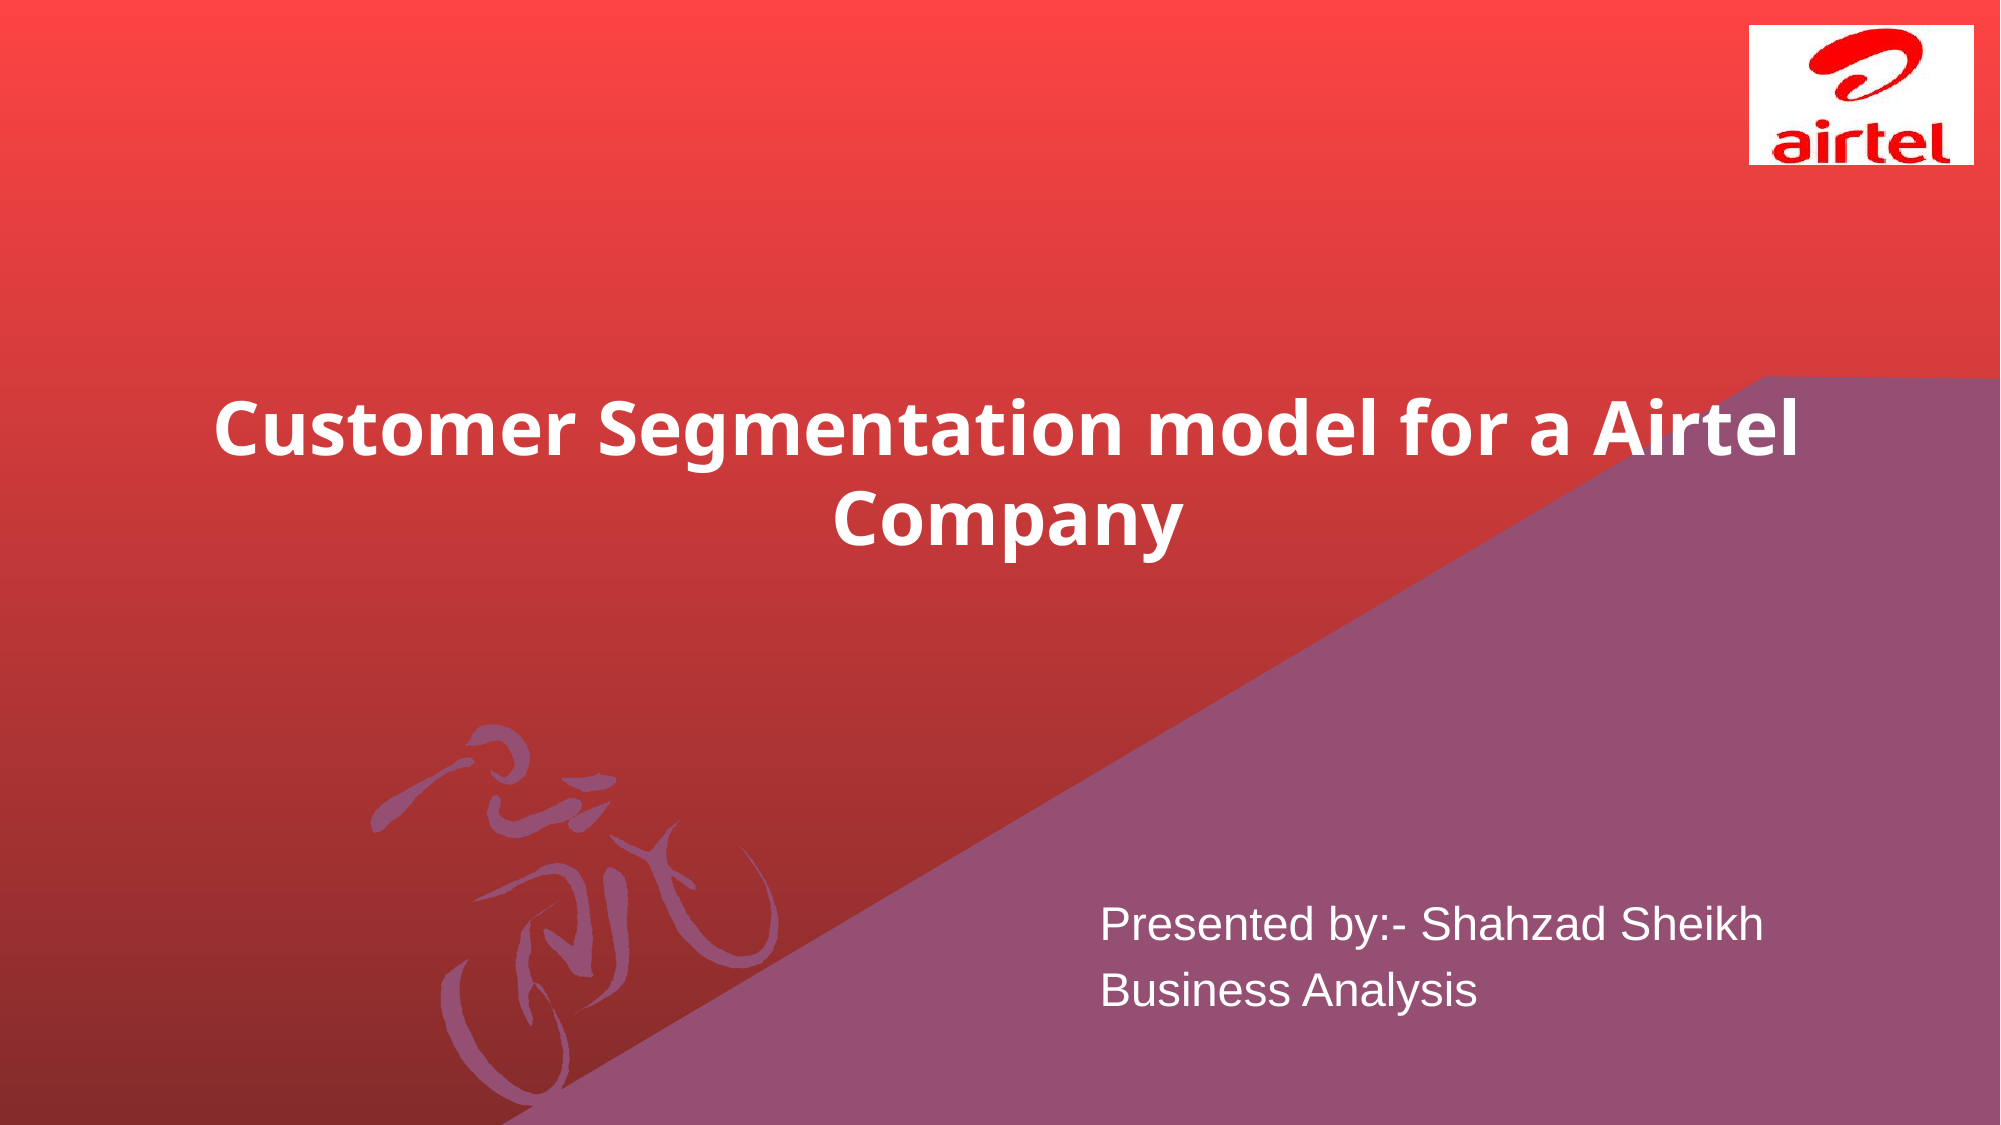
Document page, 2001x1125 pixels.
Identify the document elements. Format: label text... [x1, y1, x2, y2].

picture [1749, 25, 1974, 166]
subtitle Presented by:- Shahzad Sheikh Business Analysis [681, 752, 2000, 1025]
title Customer Segmentation model for a Airtel Company [86, 349, 1930, 592]
